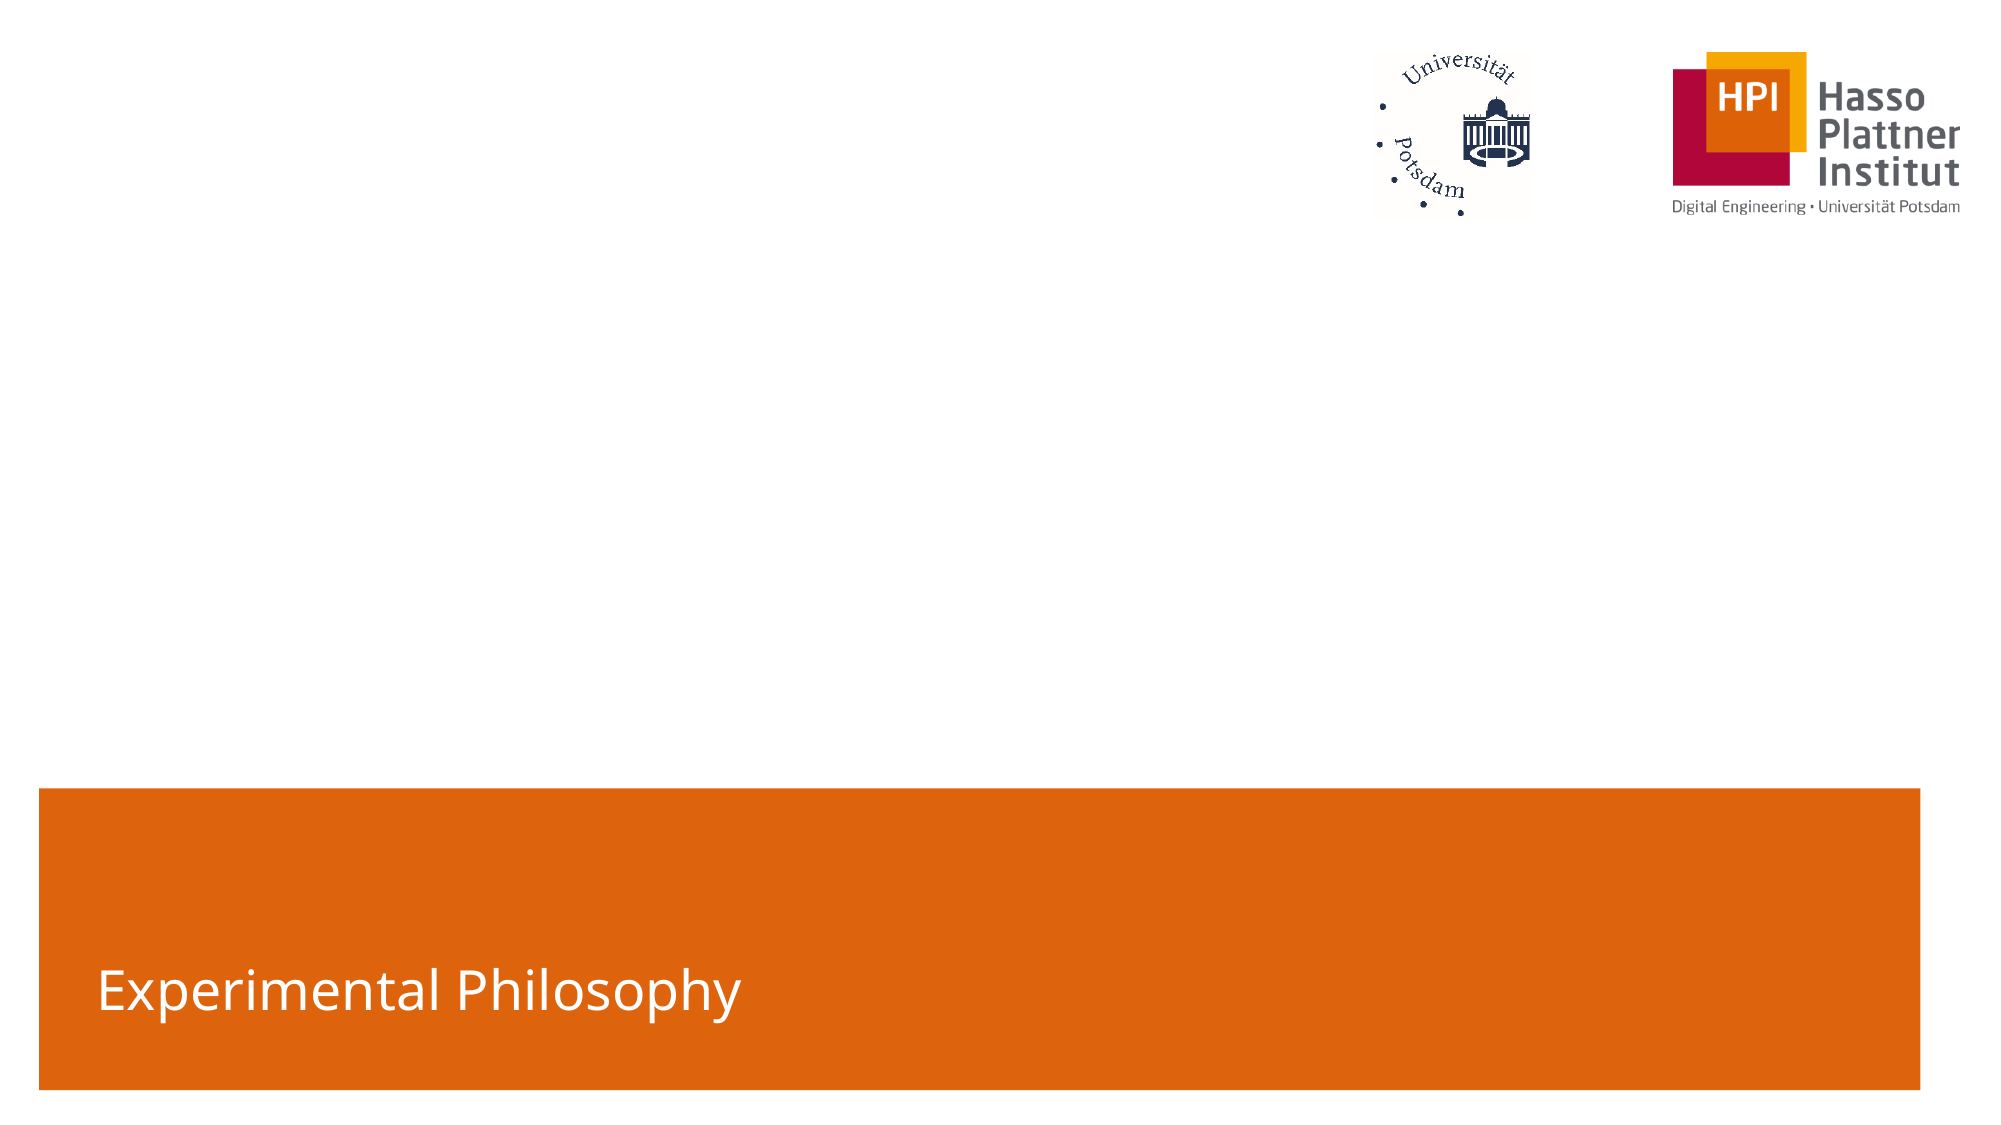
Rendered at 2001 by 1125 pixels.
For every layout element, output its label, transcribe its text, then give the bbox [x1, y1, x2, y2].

title Experimental Philosophy [78, 788, 1921, 1051]
picture [1374, 52, 1532, 218]
picture [1673, 52, 1960, 215]
